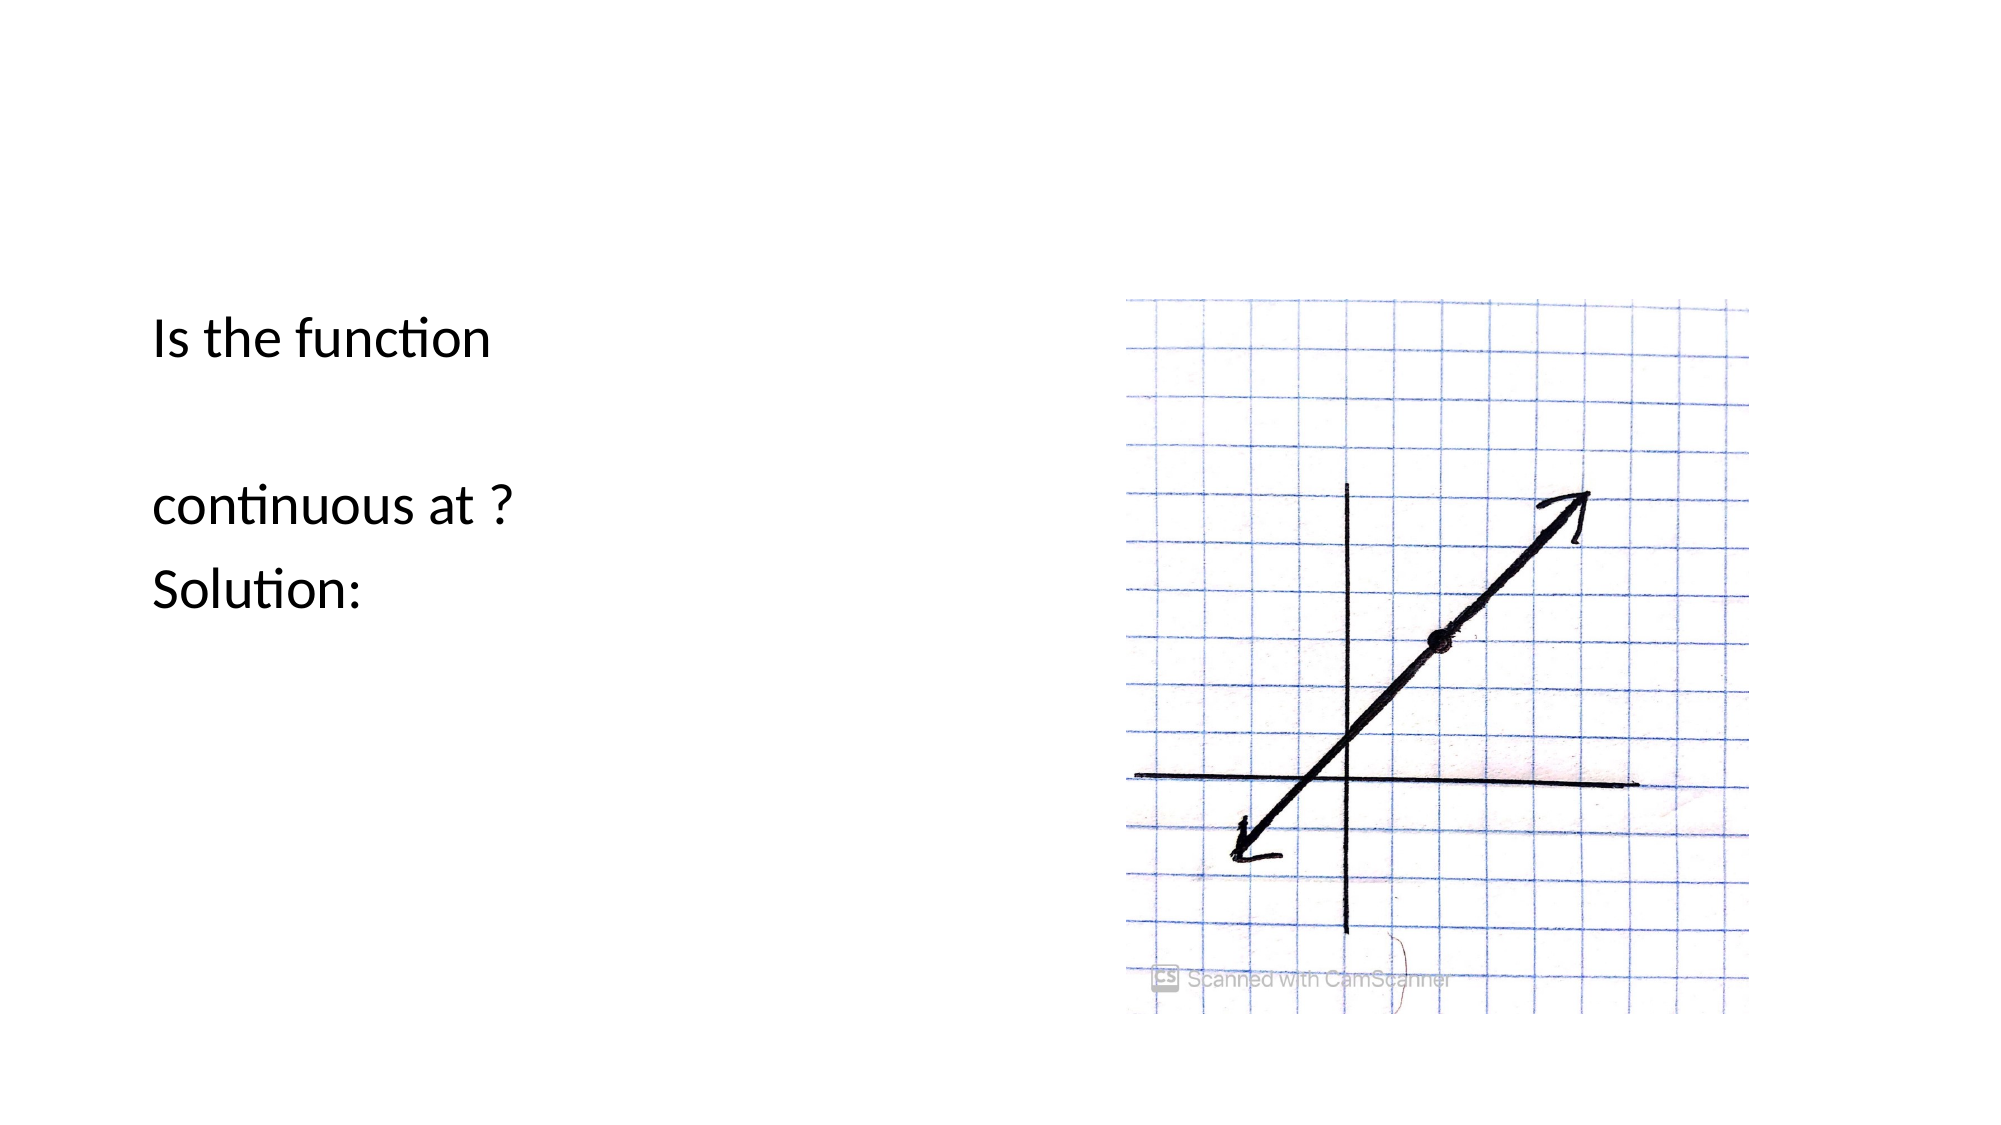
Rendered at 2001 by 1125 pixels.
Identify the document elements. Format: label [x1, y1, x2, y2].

list [1126, 299, 1749, 1014]
